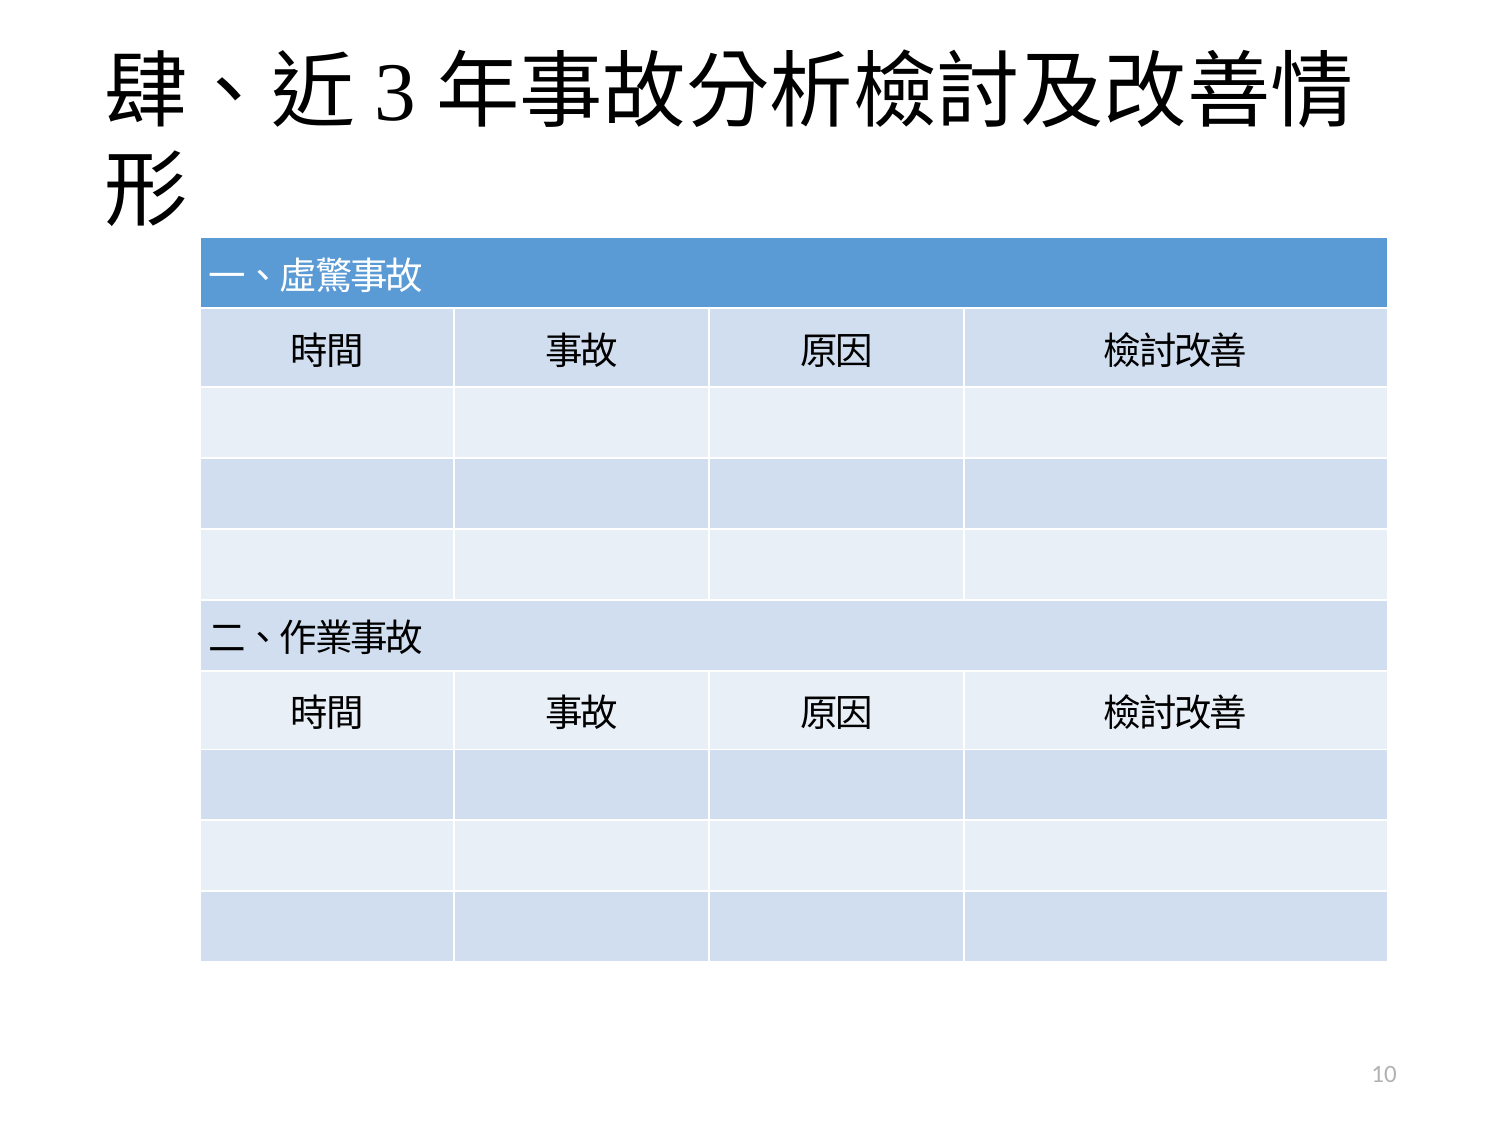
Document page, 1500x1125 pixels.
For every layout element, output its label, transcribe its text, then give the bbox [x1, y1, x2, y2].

table_cell [710, 821, 963, 890]
table_cell 檢討改善 [965, 309, 1387, 386]
table_cell [710, 530, 963, 599]
table_cell [455, 750, 708, 819]
table_cell [455, 459, 708, 528]
table_cell [710, 388, 963, 457]
slide_number 10 [1059, 1042, 1397, 1103]
table_header 一、虛驚事故 [201, 238, 1387, 307]
table_cell [201, 388, 453, 457]
table_cell [455, 388, 708, 457]
table_cell [201, 459, 453, 528]
table_cell [965, 821, 1387, 890]
table_cell [201, 750, 453, 819]
table_cell 事故 [455, 309, 708, 386]
table_cell [965, 892, 1387, 961]
table_cell [455, 530, 708, 599]
table_cell [710, 750, 963, 819]
table_cell [965, 530, 1387, 599]
table_cell [455, 892, 708, 961]
title 肆、近3年事故分析檢討及改善情形 [100, 36, 1400, 237]
table_cell [455, 821, 708, 890]
table_cell [201, 530, 453, 599]
table_cell 原因 [710, 309, 963, 386]
table_cell 原因 [710, 672, 963, 749]
table_cell 時間 [201, 672, 453, 749]
table_cell [965, 459, 1387, 528]
table_cell 事故 [455, 672, 708, 749]
table_cell [201, 821, 453, 890]
table_cell 檢討改善 [965, 672, 1387, 749]
table_cell [710, 459, 963, 528]
table_cell 二、作業事故 [201, 601, 1387, 670]
table_cell [965, 388, 1387, 457]
table_cell [201, 892, 453, 961]
table_cell 時間 [201, 309, 453, 386]
table_cell [965, 750, 1387, 819]
table_cell [710, 892, 963, 961]
